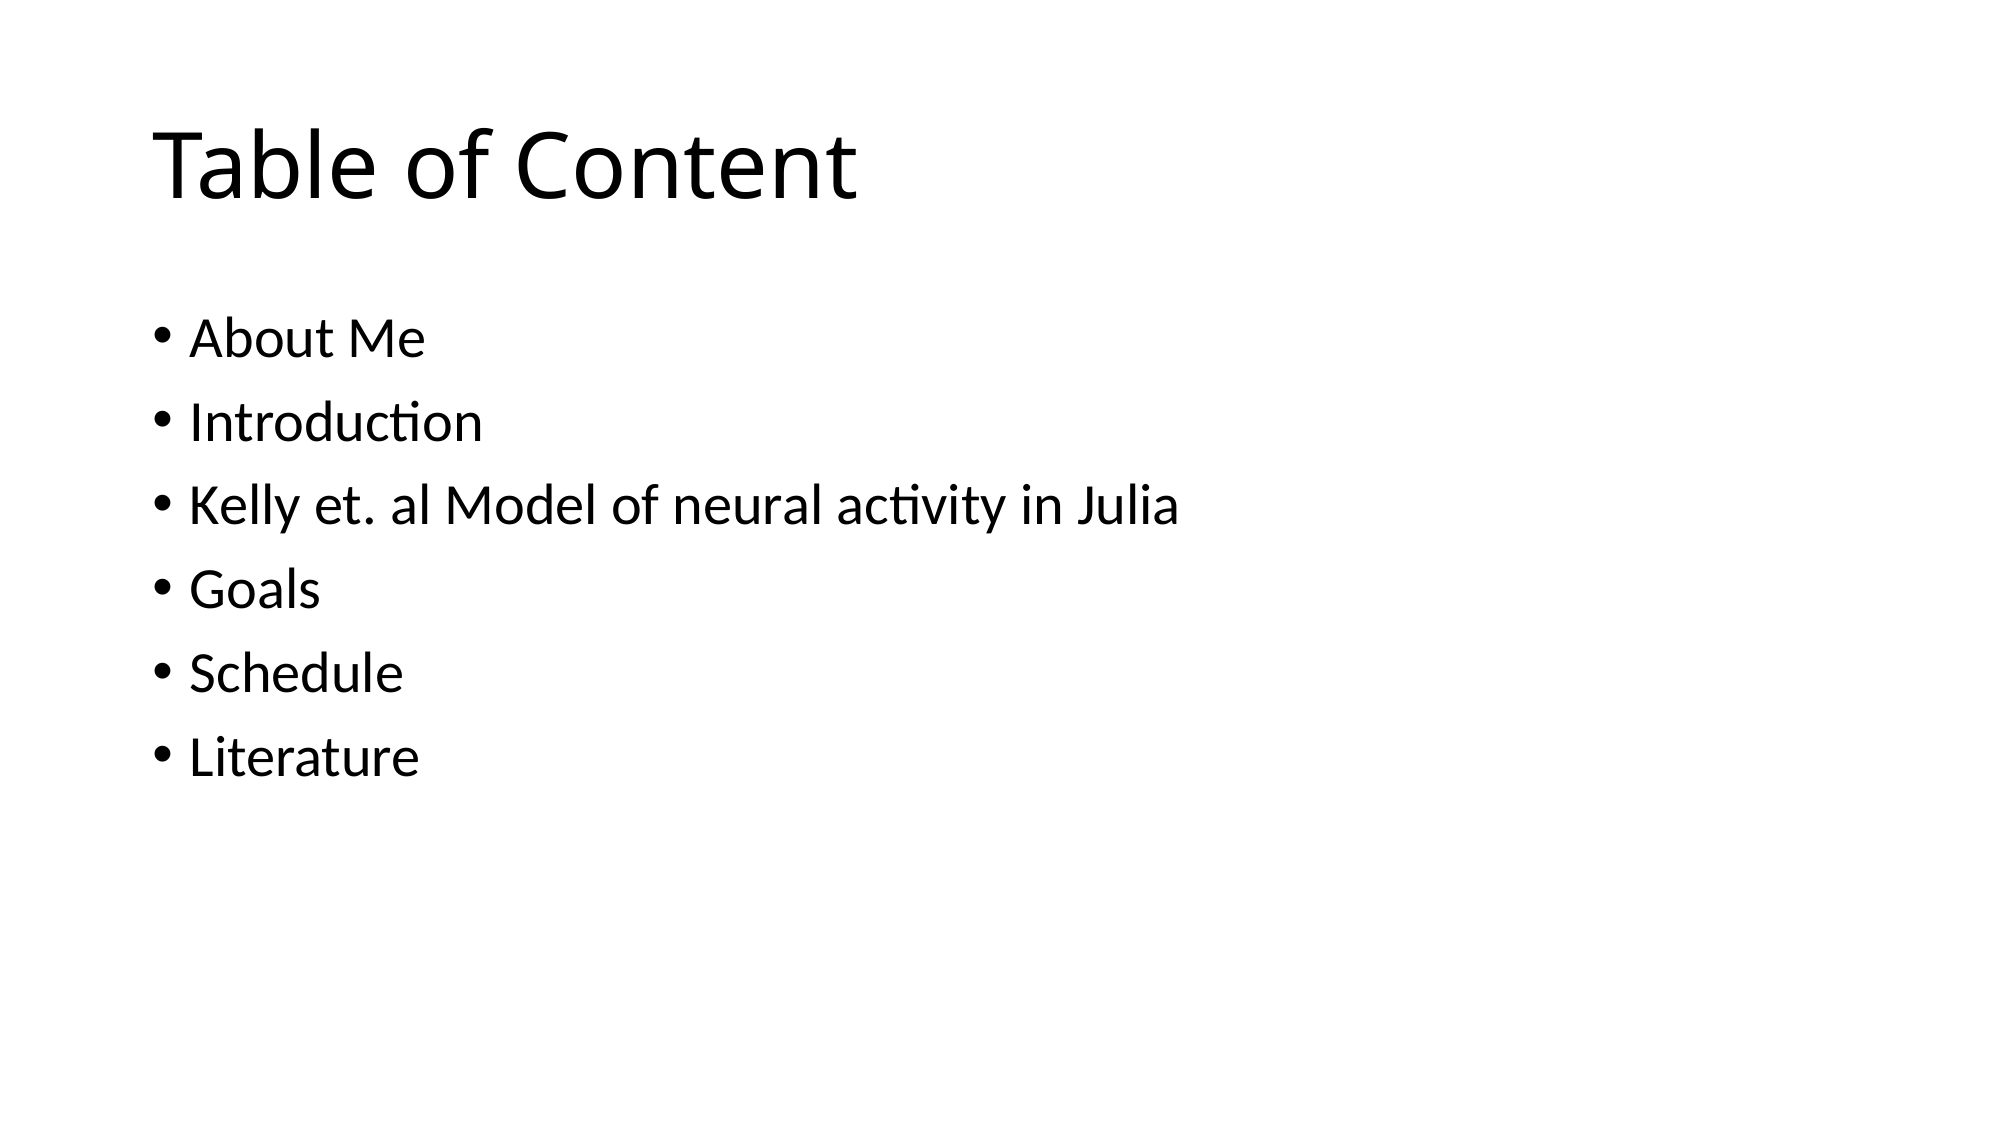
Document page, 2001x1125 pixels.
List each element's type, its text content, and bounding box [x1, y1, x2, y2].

title Table of Content [137, 59, 1863, 278]
list About Me Introduction Kelly et. al Model of neural activity in Julia Goals Schedule Literature [137, 299, 1863, 1014]
